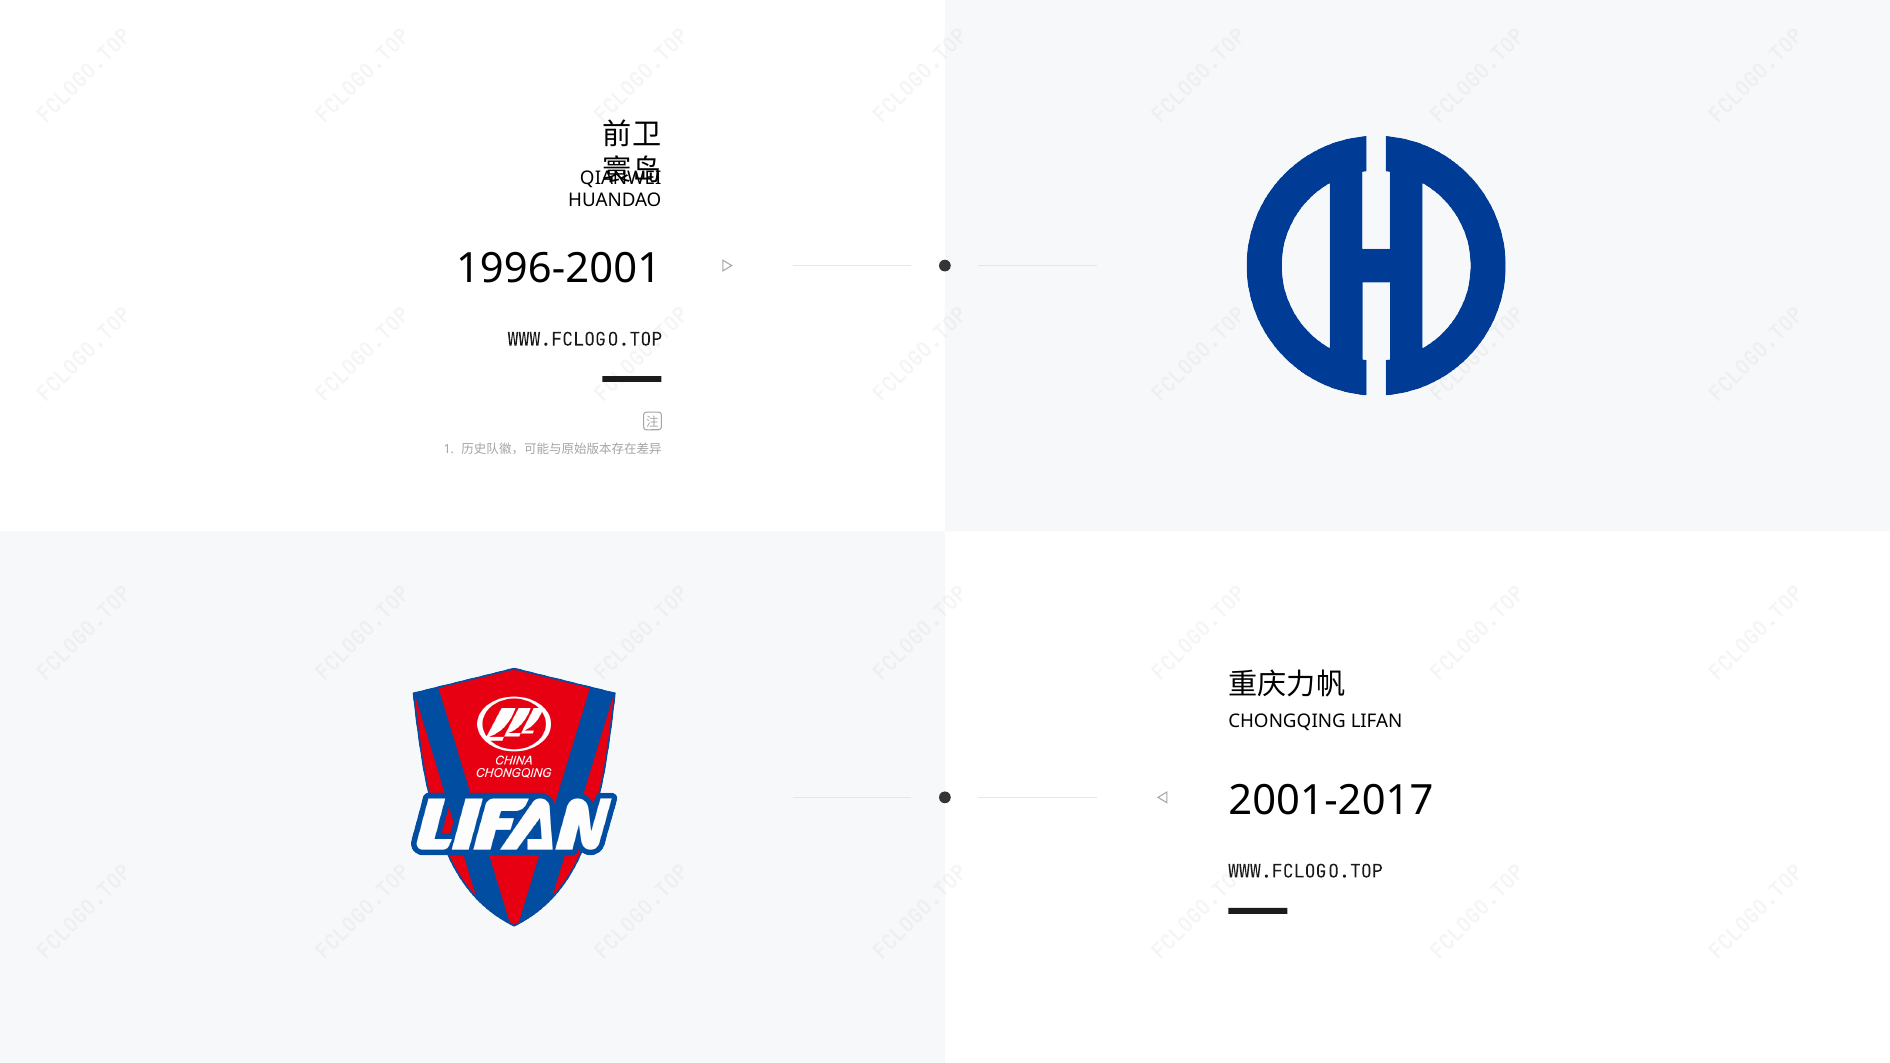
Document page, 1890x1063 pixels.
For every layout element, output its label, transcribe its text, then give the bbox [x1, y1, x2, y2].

picture [1228, 117, 1524, 414]
list 1996-2001 [450, 240, 662, 291]
list CHONGQING LIFAN [1228, 708, 1406, 732]
list 重庆力帆 [1228, 665, 1350, 701]
list 2001-2017 [1228, 772, 1442, 823]
list 历史队徽，可能与原始版本存在差异 [82, 441, 662, 501]
list 前卫寰岛 [543, 133, 662, 169]
list QIANWEI HUANDAO [521, 176, 662, 200]
picture [366, 649, 662, 945]
